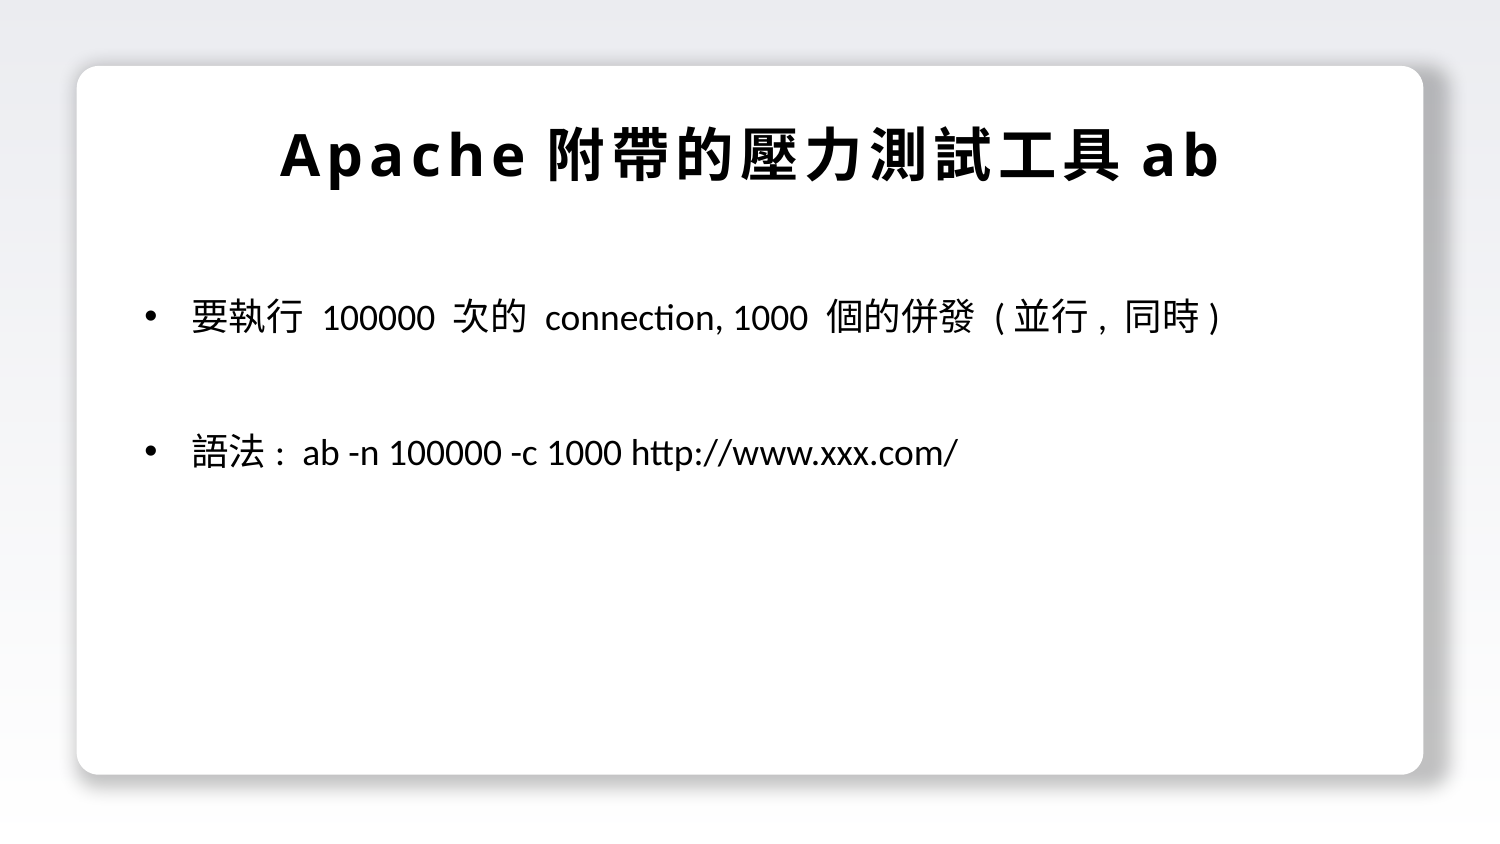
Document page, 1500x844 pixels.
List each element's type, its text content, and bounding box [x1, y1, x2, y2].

text_box 要執行 100000 次的 connection, 1000 個的併發 (並行, 同時) 語法: ab -n 100000 -c 1000 http://www.xxx.com/ [129, 240, 1371, 481]
text_box [75, 64, 1425, 776]
text_box Apache附帶的壓力測試工具ab [209, 110, 1291, 196]
